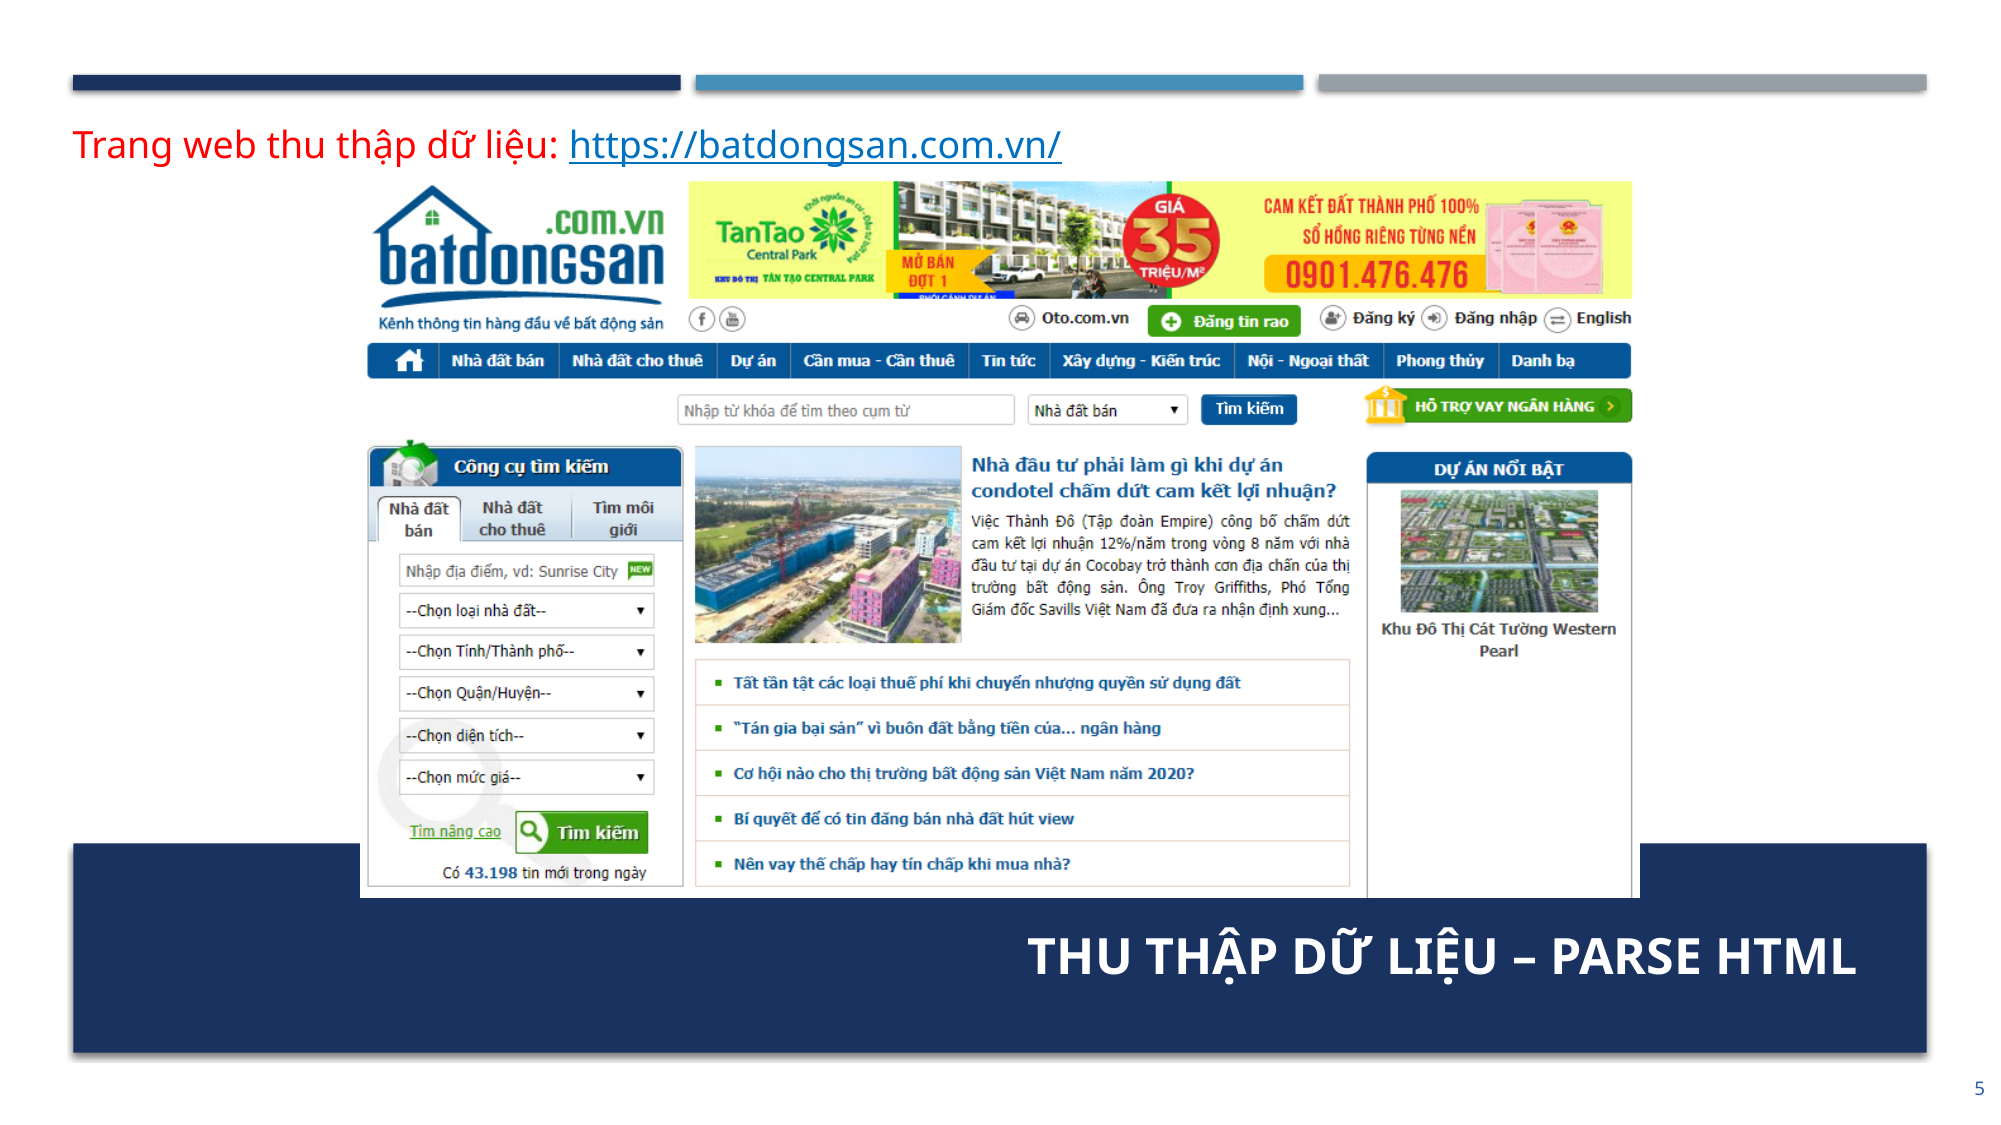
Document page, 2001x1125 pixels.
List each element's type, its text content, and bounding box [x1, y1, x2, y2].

text_box Trang web thu thập dữ liệu: https://batdongsan.com.vn/ [57, 113, 1235, 180]
picture [360, 173, 1640, 899]
title THU THẬP DỮ LIỆU – PARSE HTML [734, 897, 1874, 1012]
slide_number 5 [1827, 1059, 2000, 1120]
